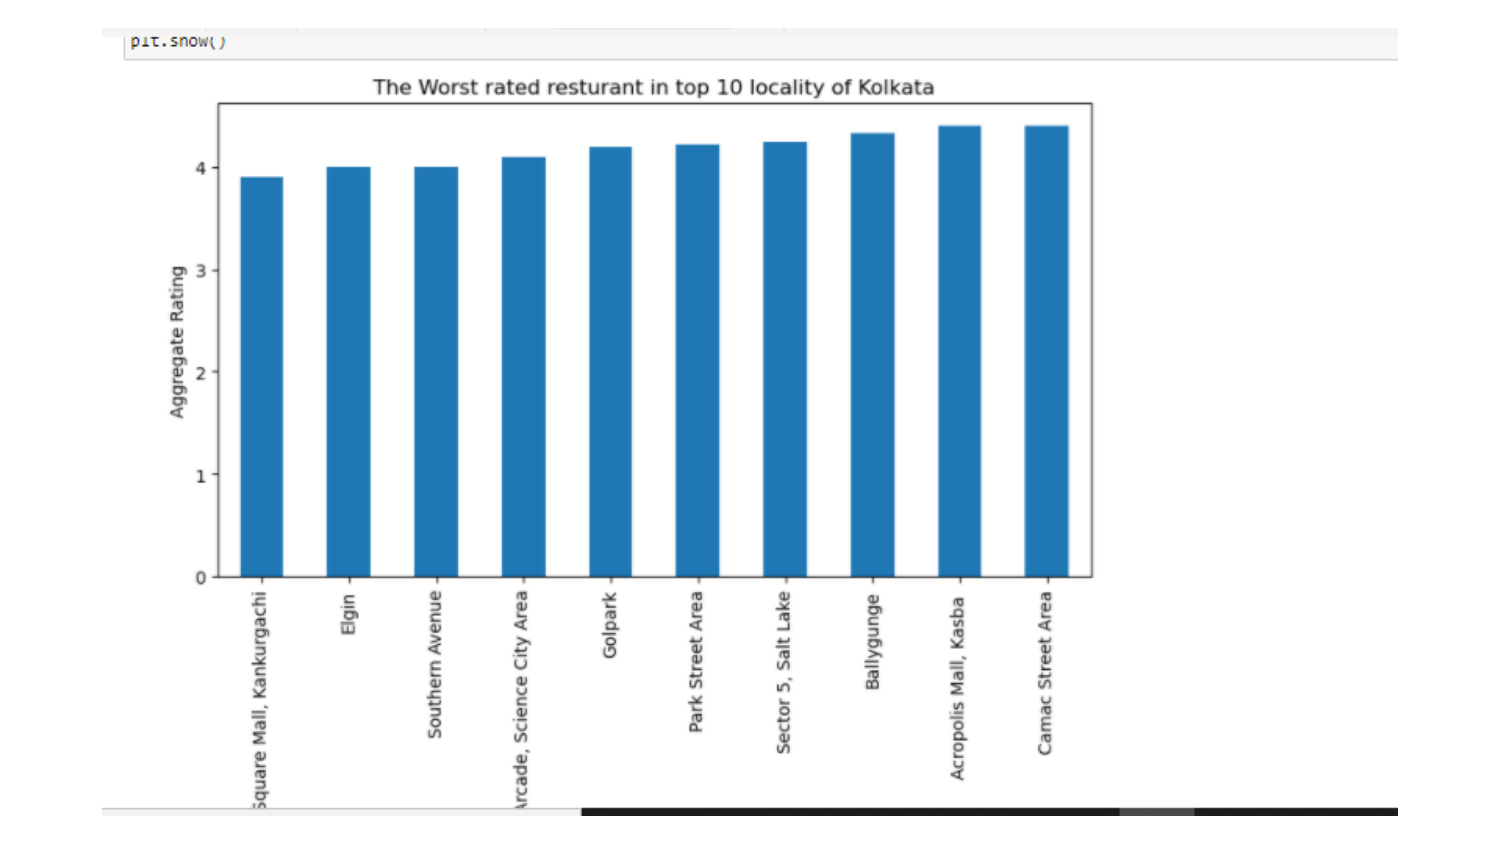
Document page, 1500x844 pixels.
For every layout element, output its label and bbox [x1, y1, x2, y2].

picture [102, 27, 1398, 816]
